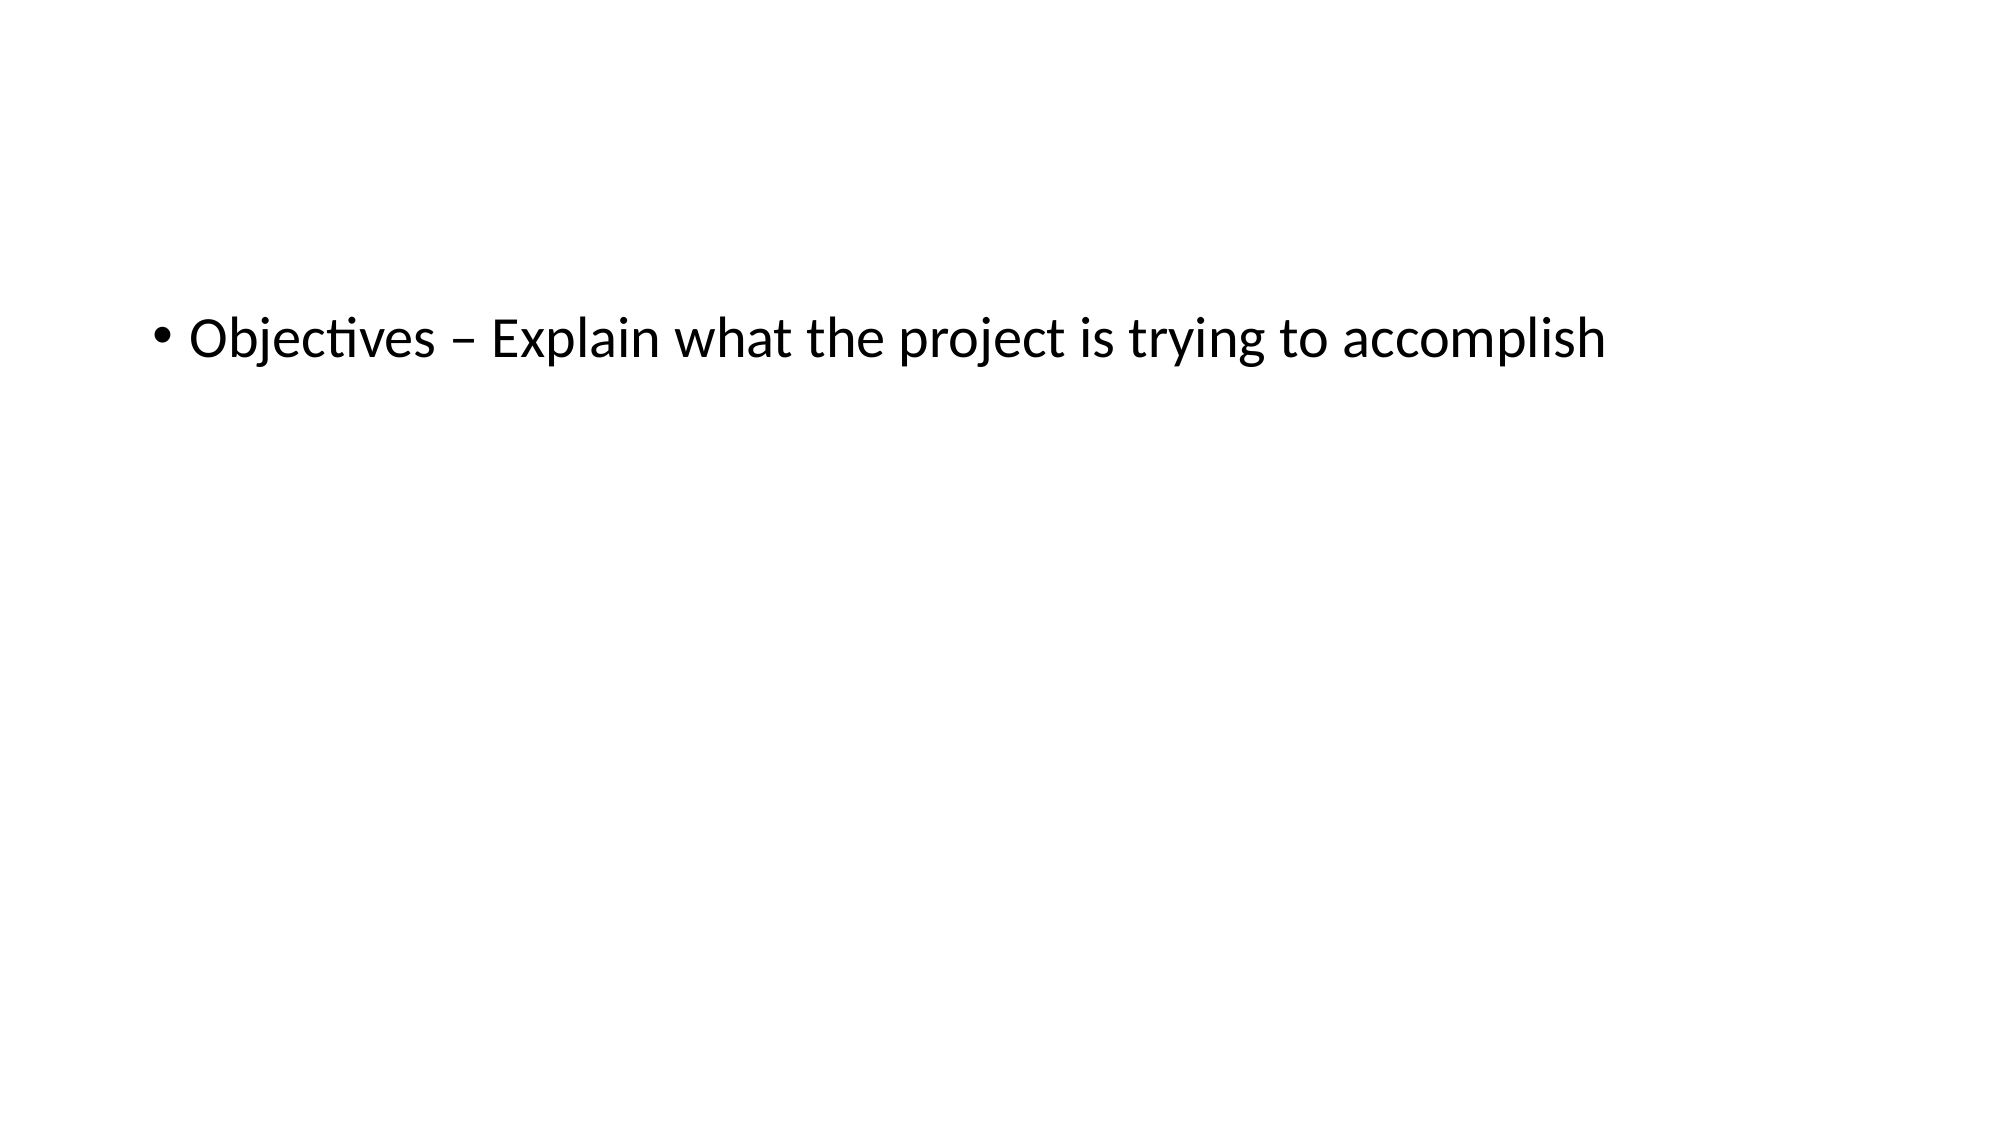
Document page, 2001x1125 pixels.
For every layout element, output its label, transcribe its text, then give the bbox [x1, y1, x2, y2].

list Objectives – Explain what the project is trying to accomplish [137, 299, 1863, 1014]
